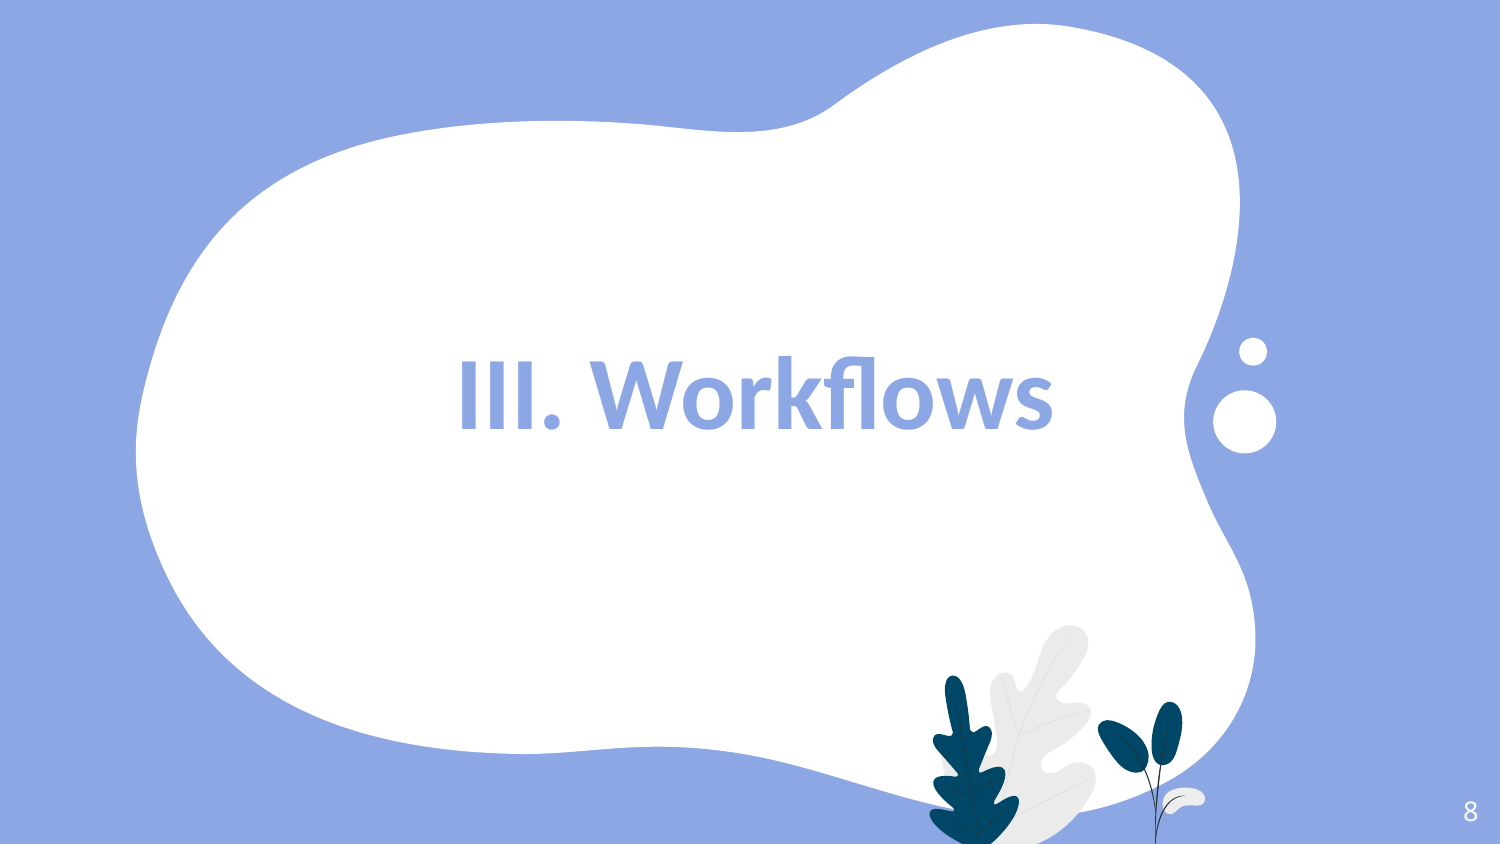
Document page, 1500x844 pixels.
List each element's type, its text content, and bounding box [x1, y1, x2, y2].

text_box [374, 400, 1125, 451]
slide_number 8 [1403, 779, 1494, 844]
title III. Workflows [313, 319, 1198, 458]
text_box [928, 624, 1097, 844]
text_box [1096, 701, 1207, 844]
